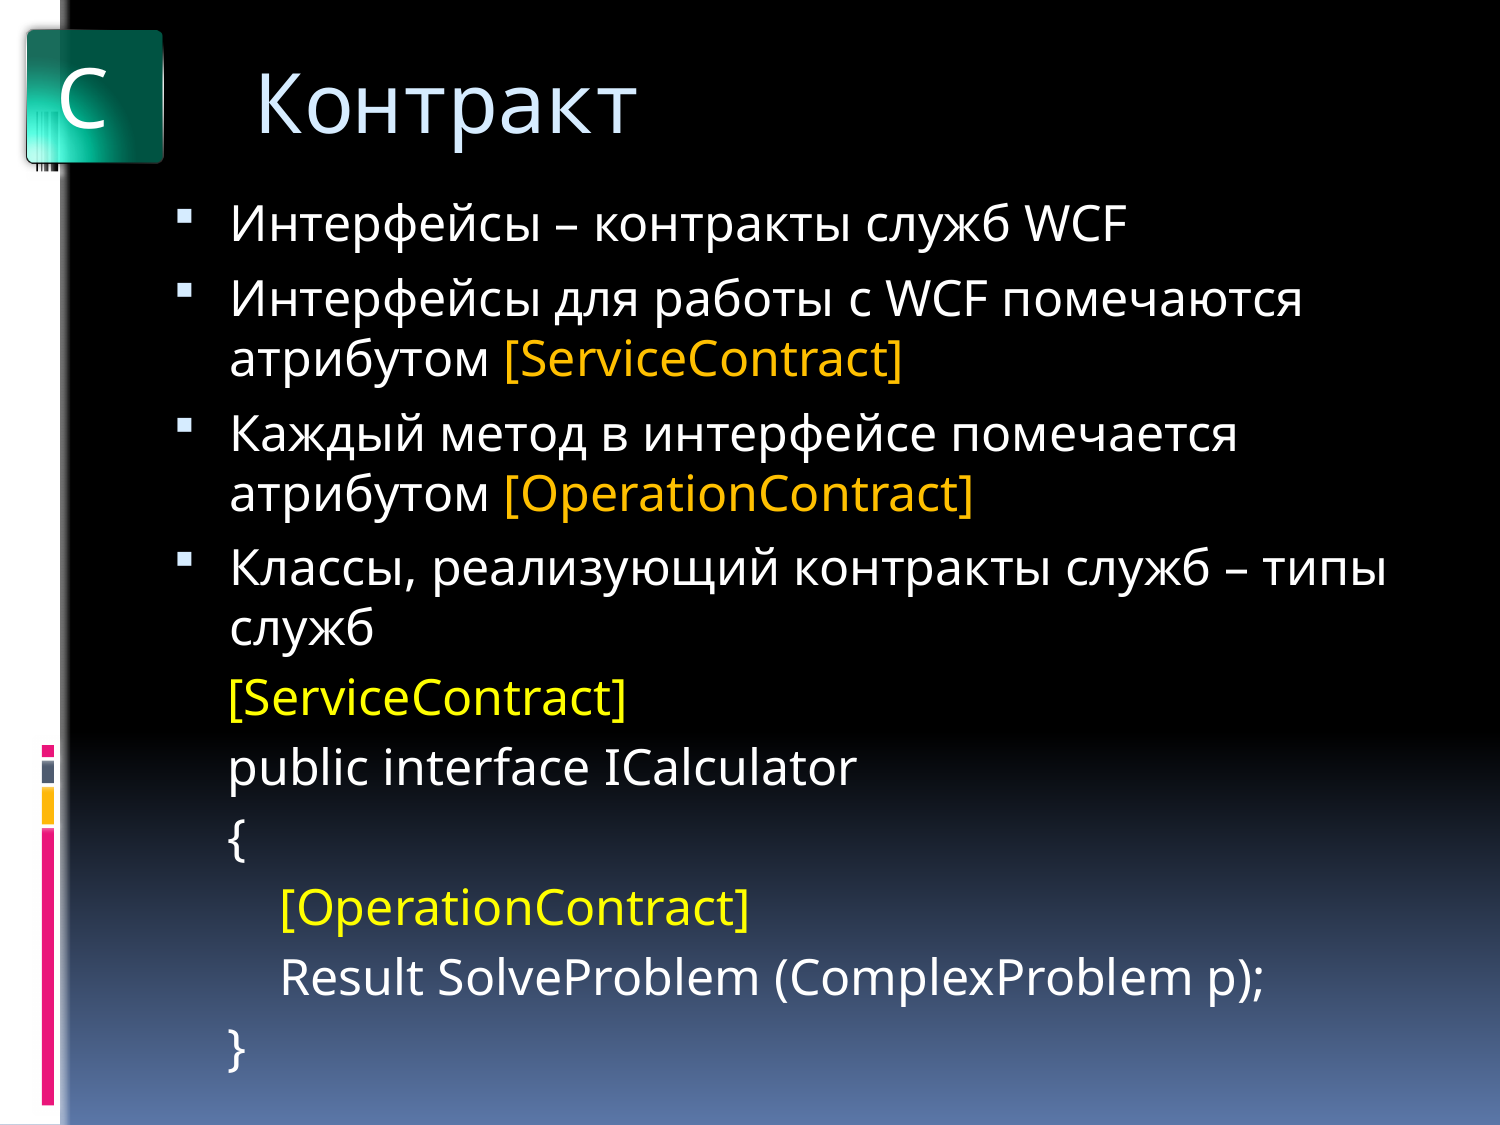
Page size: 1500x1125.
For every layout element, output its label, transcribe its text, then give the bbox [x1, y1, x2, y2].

list Интерфейсы – контракты служб WCF Интерфейсы для работы с WCF помечаются атрибутом [ServiceContract] Каждый метод в интерфейсе помечается атрибутом [OperationContract] Классы, реализующий контракты служб – типы служб [ServiceContract] public interface ICalculator { [OperationContract] Result SolveProblem (ComplexProblem p); } [147, 184, 1423, 1047]
title Контракт [242, 42, 1423, 184]
picture [16, 18, 173, 173]
